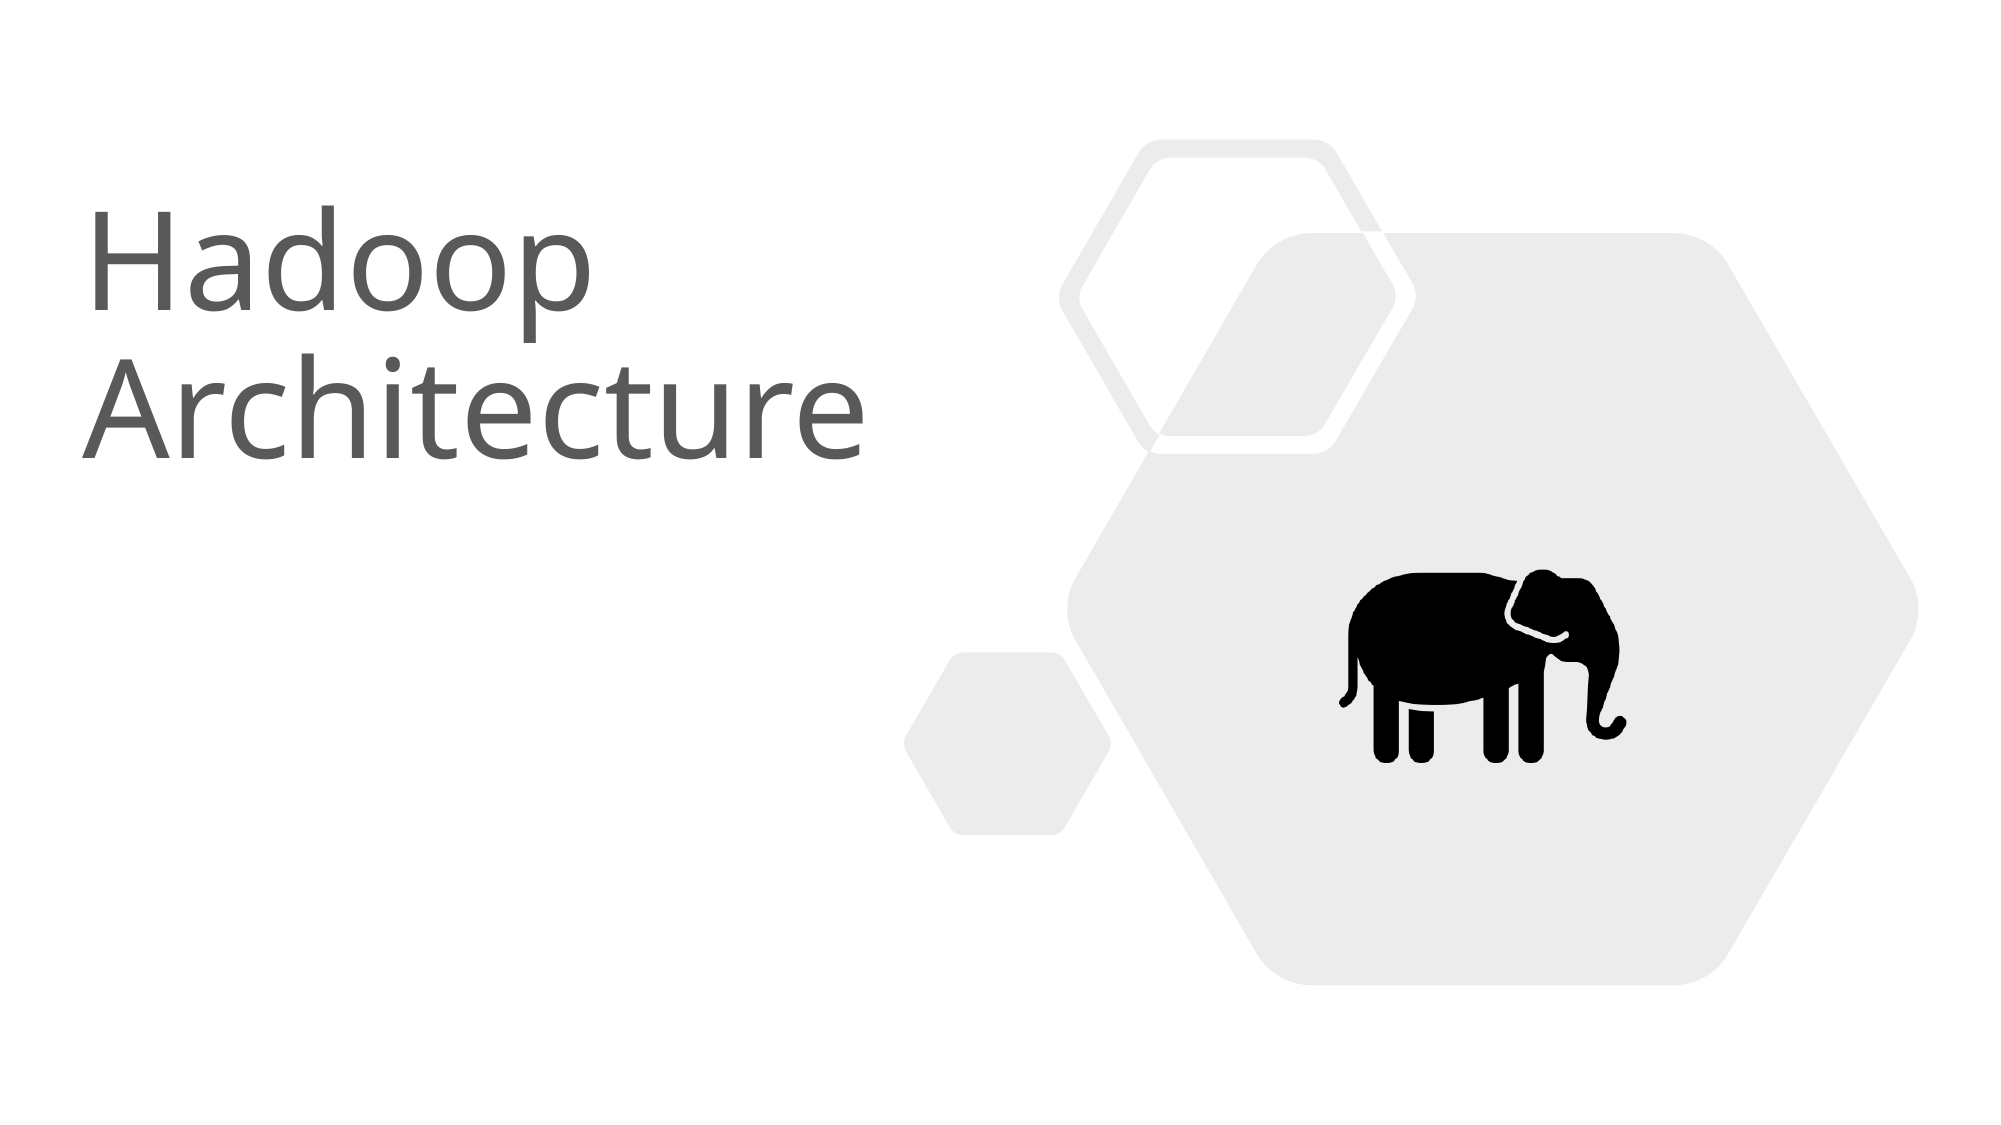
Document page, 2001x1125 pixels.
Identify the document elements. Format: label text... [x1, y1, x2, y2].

title Hadoop Architecture [67, 104, 1236, 576]
picture [1329, 515, 1634, 820]
